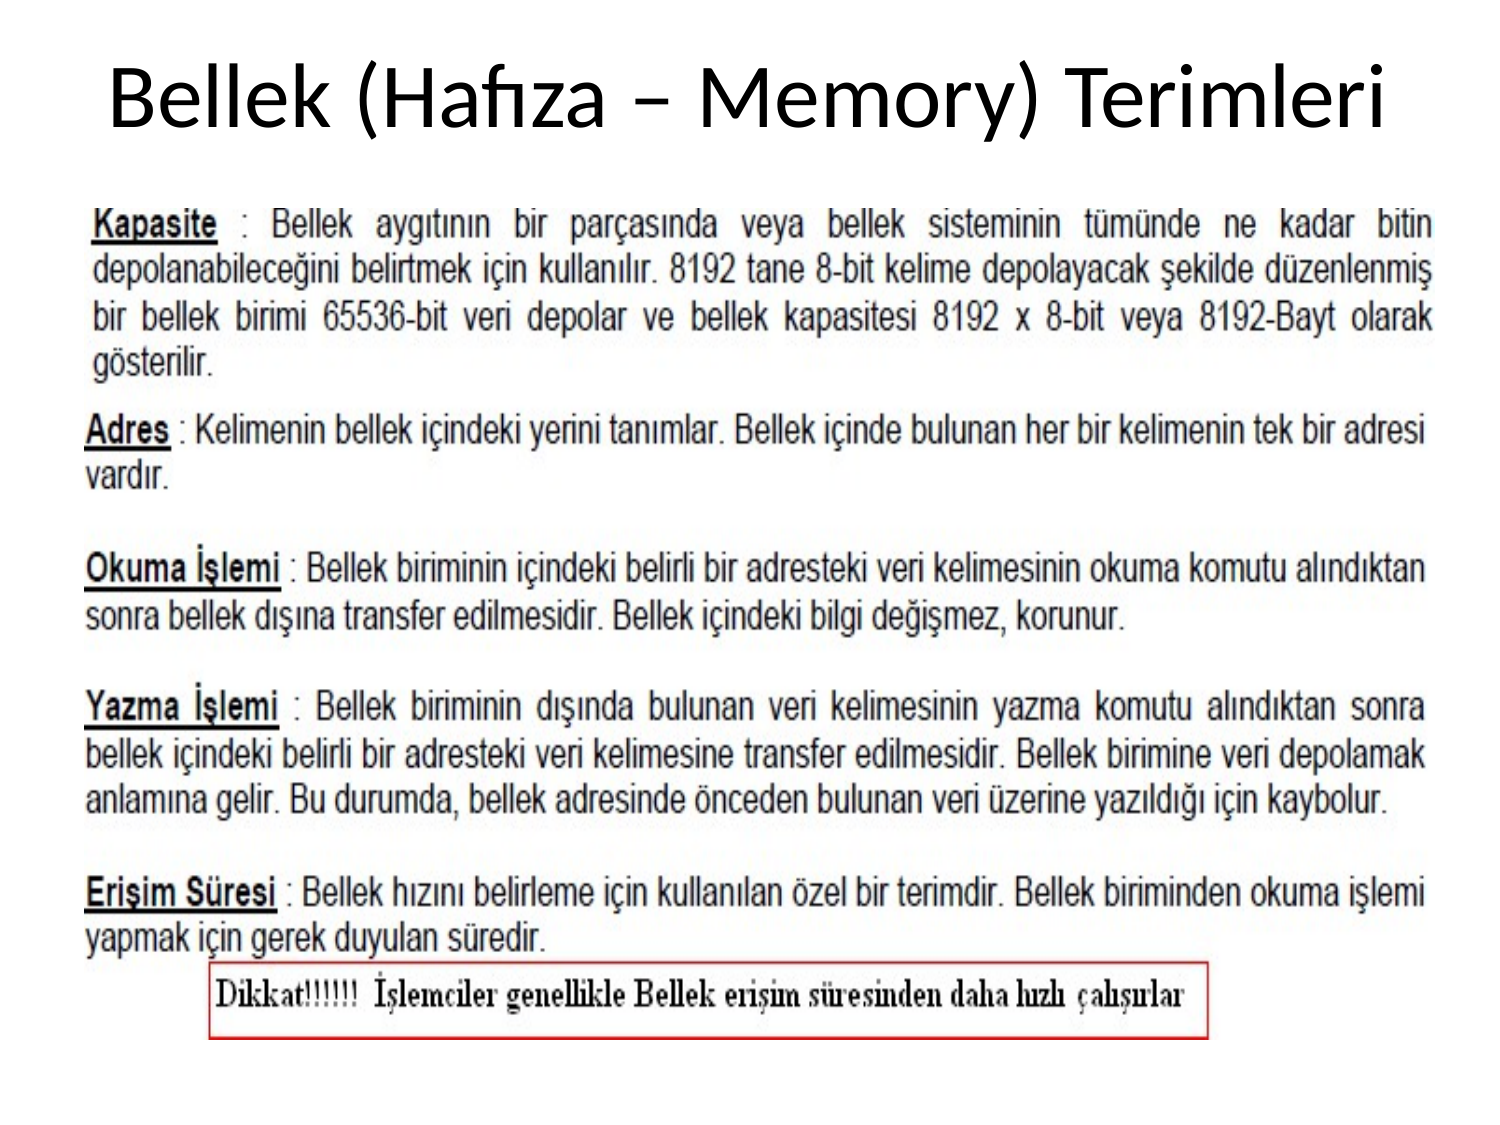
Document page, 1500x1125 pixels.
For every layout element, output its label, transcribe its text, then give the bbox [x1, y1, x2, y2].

picture [83, 208, 1435, 1040]
title Bellek (Hafıza – Memory) Terimleri [105, 33, 1396, 207]
